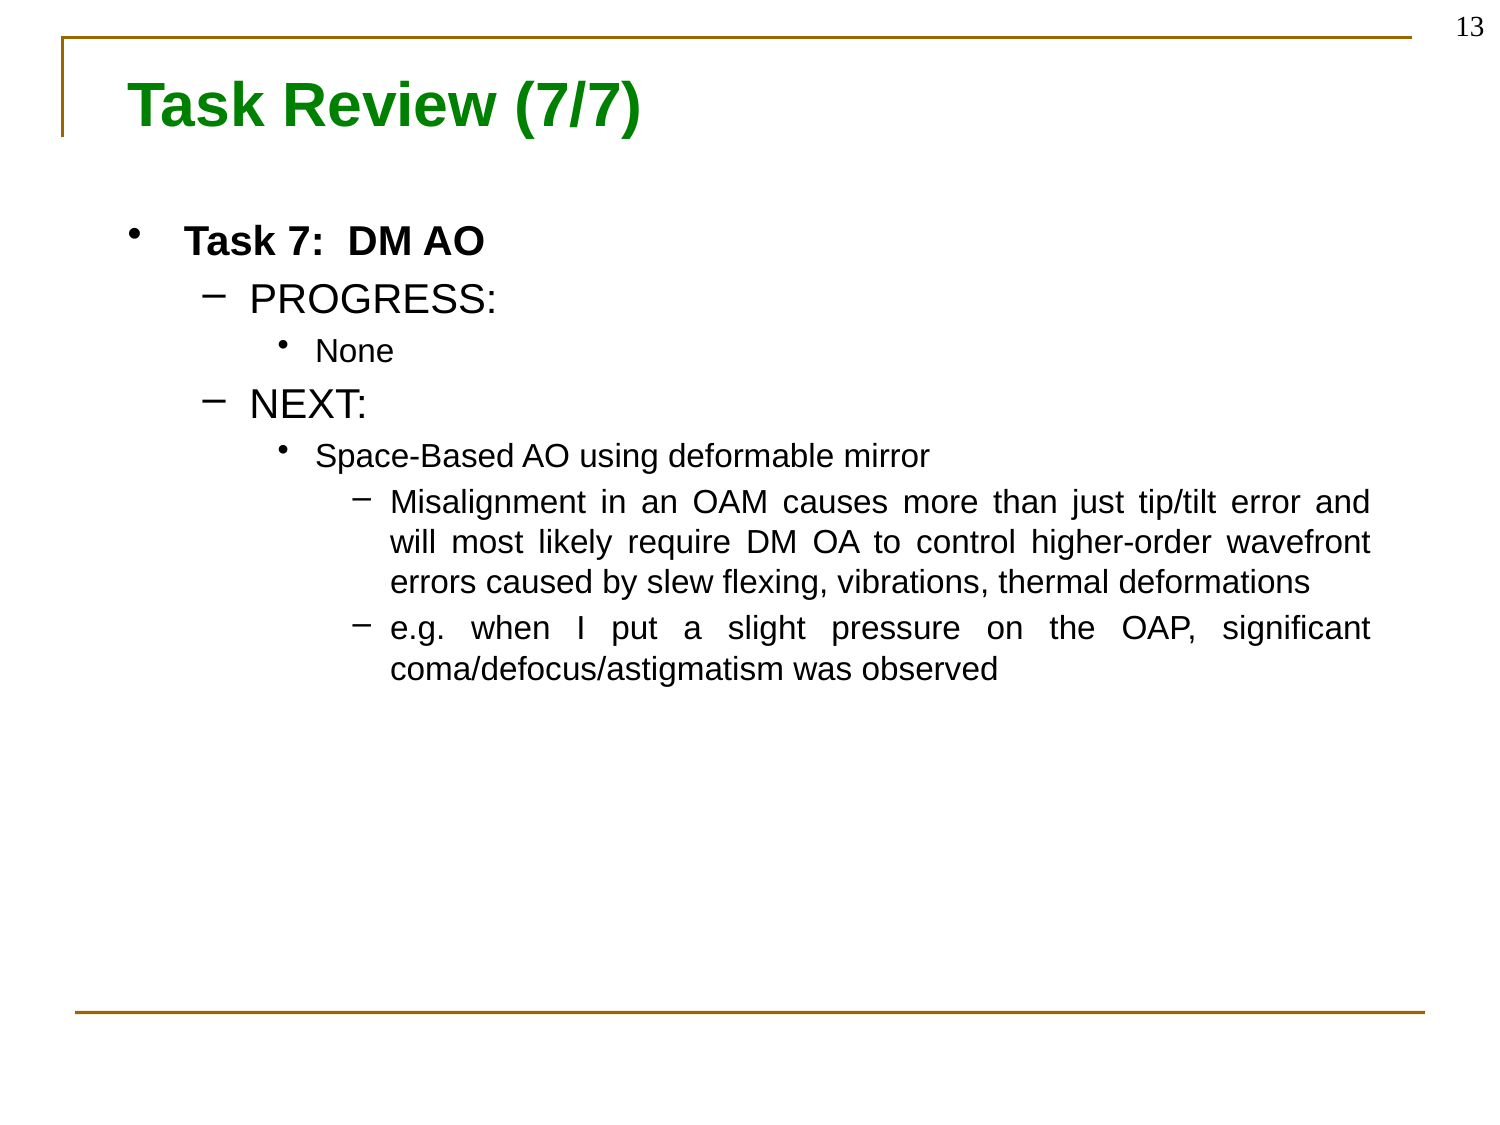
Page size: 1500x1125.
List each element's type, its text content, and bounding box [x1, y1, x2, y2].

list Task 7: DM AO PROGRESS: None NEXT: Space-Based AO using deformable mirror Misalignment in an OAM causes more than just tip/tilt error and will most likely require DM OA to control higher-order wavefront errors caused by slew flexing, vibrations, thermal deformations e.g. when I put a slight pressure on the OAP, significant coma/defocus/astigmatism was observed [112, 206, 1388, 984]
slide_number 13 [1187, 0, 1500, 35]
title Task Review (7/7) [112, 37, 1388, 166]
